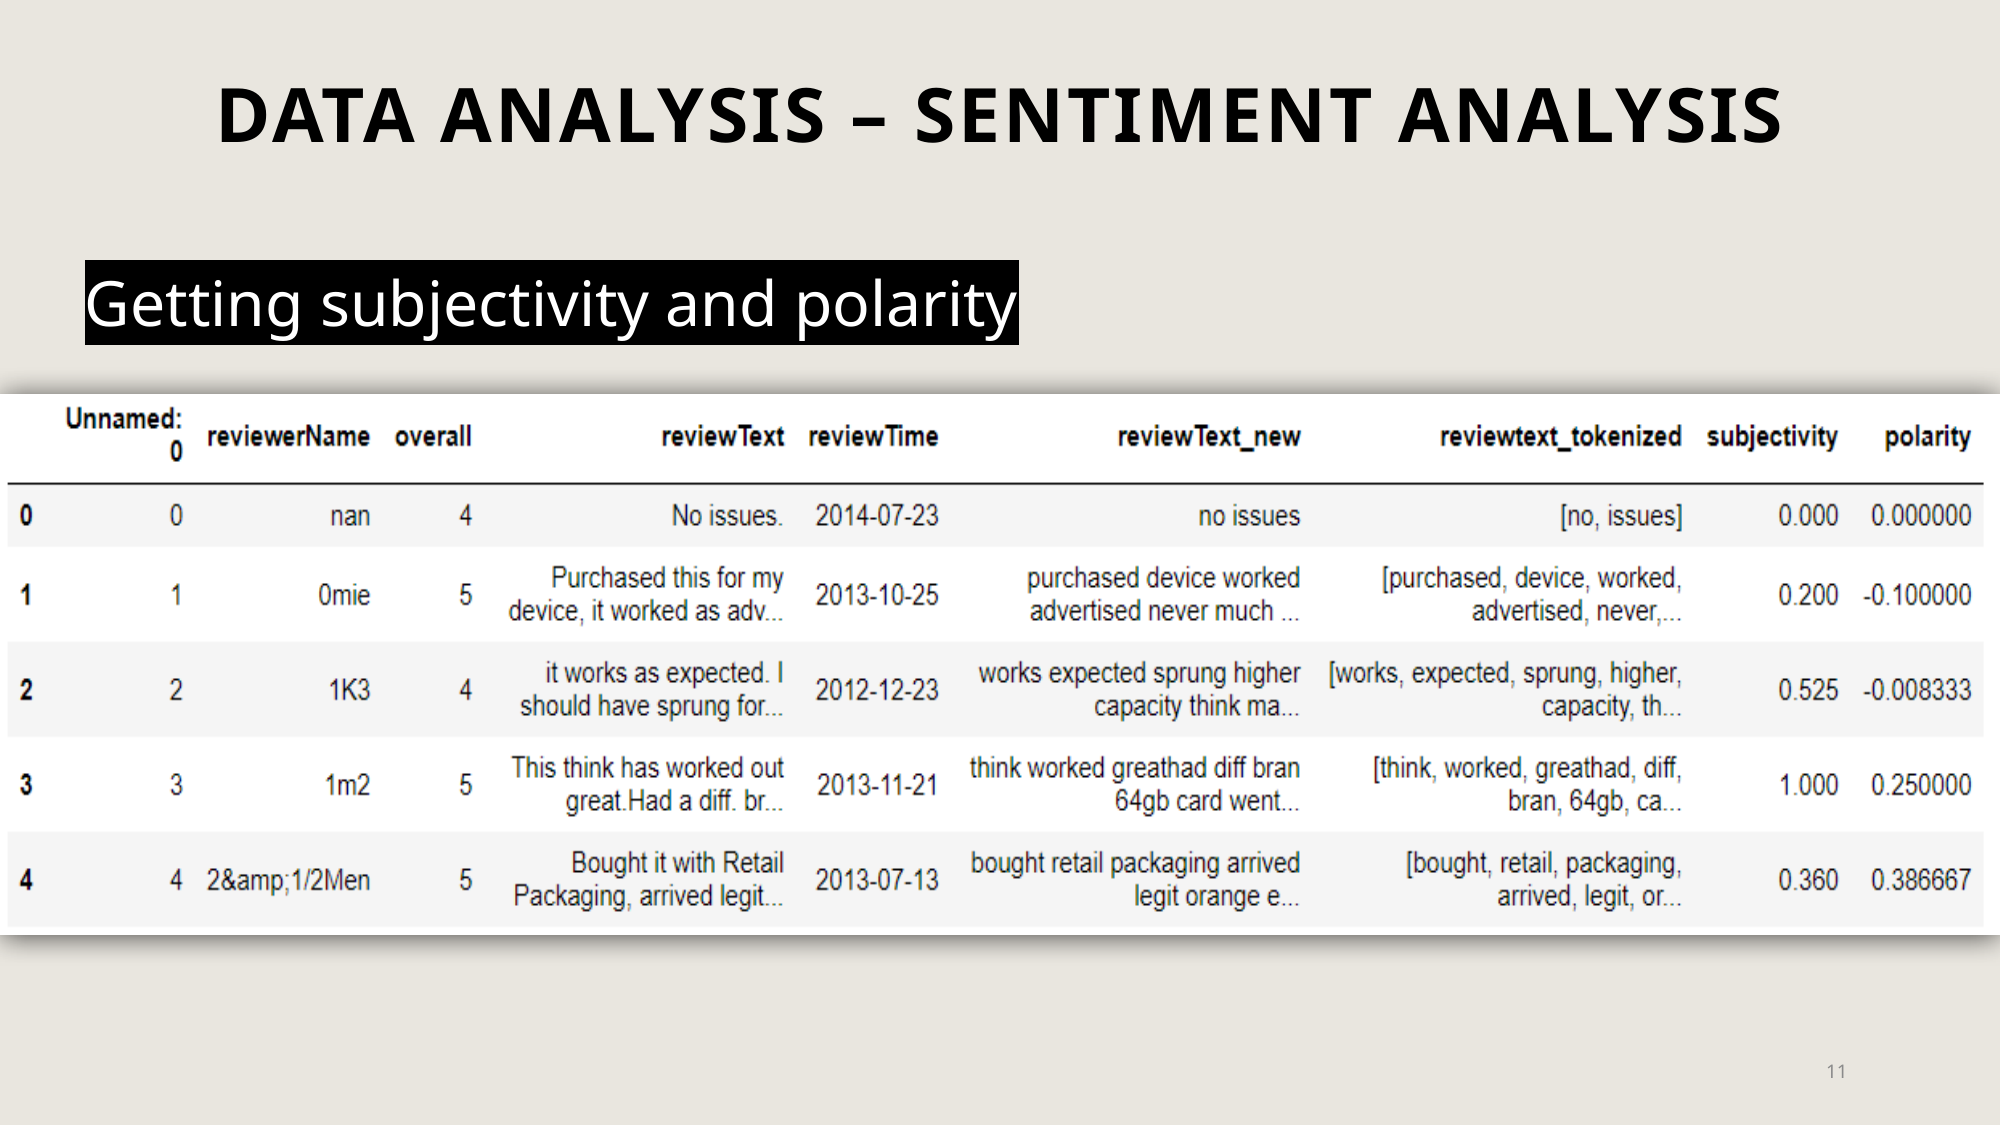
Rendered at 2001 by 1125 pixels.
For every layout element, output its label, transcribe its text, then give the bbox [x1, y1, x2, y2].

text_box Getting subjectivity and polarity [69, 208, 1130, 373]
picture [0, 394, 2000, 935]
title Data analysis – sentiment analysis [137, 59, 1863, 176]
slide_number 11 [1412, 1042, 1863, 1103]
